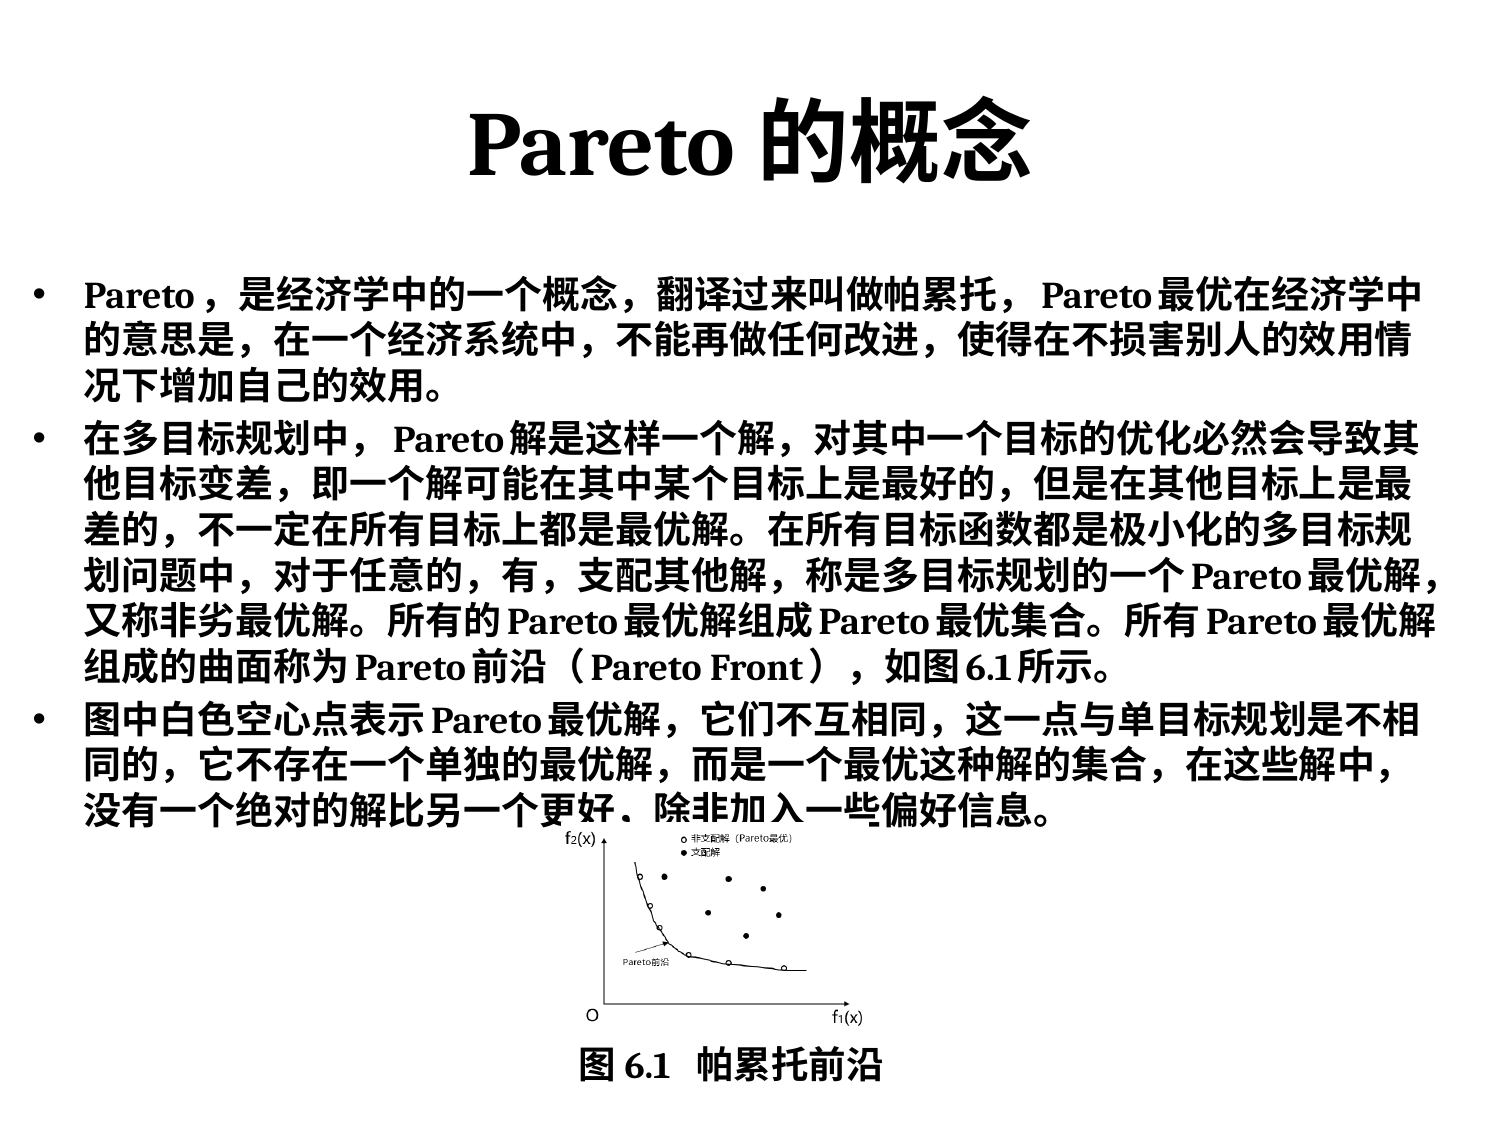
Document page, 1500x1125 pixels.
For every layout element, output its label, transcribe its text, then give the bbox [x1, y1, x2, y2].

text_box 图6.1 帕累托前沿 [563, 1034, 899, 1094]
picture [560, 822, 869, 1029]
list Pareto，是经济学中的一个概念，翻译过来叫做帕累托，Pareto最优在经济学中的意思是，在一个经济系统中，不能再做任何改进，使得在不损害别人的效用情况下增加自己的效用。 在多目标规划中，Pareto解是这样一个解，对其中一个目标的优化必然会导致其他目标变差，即一个解可能在其中某个目标上是最好的，但是在其他目标上是最差的，不一定在所有目标上都是最优解。在所有目标函数都是极小化的多目标规划问题中，对于任意的，有，支配其他解，称是多目标规划的一个Pareto最优解，又称非劣最优解。所有的Pareto最优解组成Pareto最优集合。所有Pareto最优解组成的曲面称为Pareto前沿（Pareto Front），如图6.1所示。 图中白色空心点表示Pareto最优解，它们不互相同，这一点与单目标规划是不相同的，它不存在一个单独的最优解，而是一个最优这种解的集合，在这些解中，没有一个绝对的解比另一个更好，除非加入一些偏好信息。 [17, 262, 1459, 882]
title Pareto的概念 [75, 45, 1425, 233]
